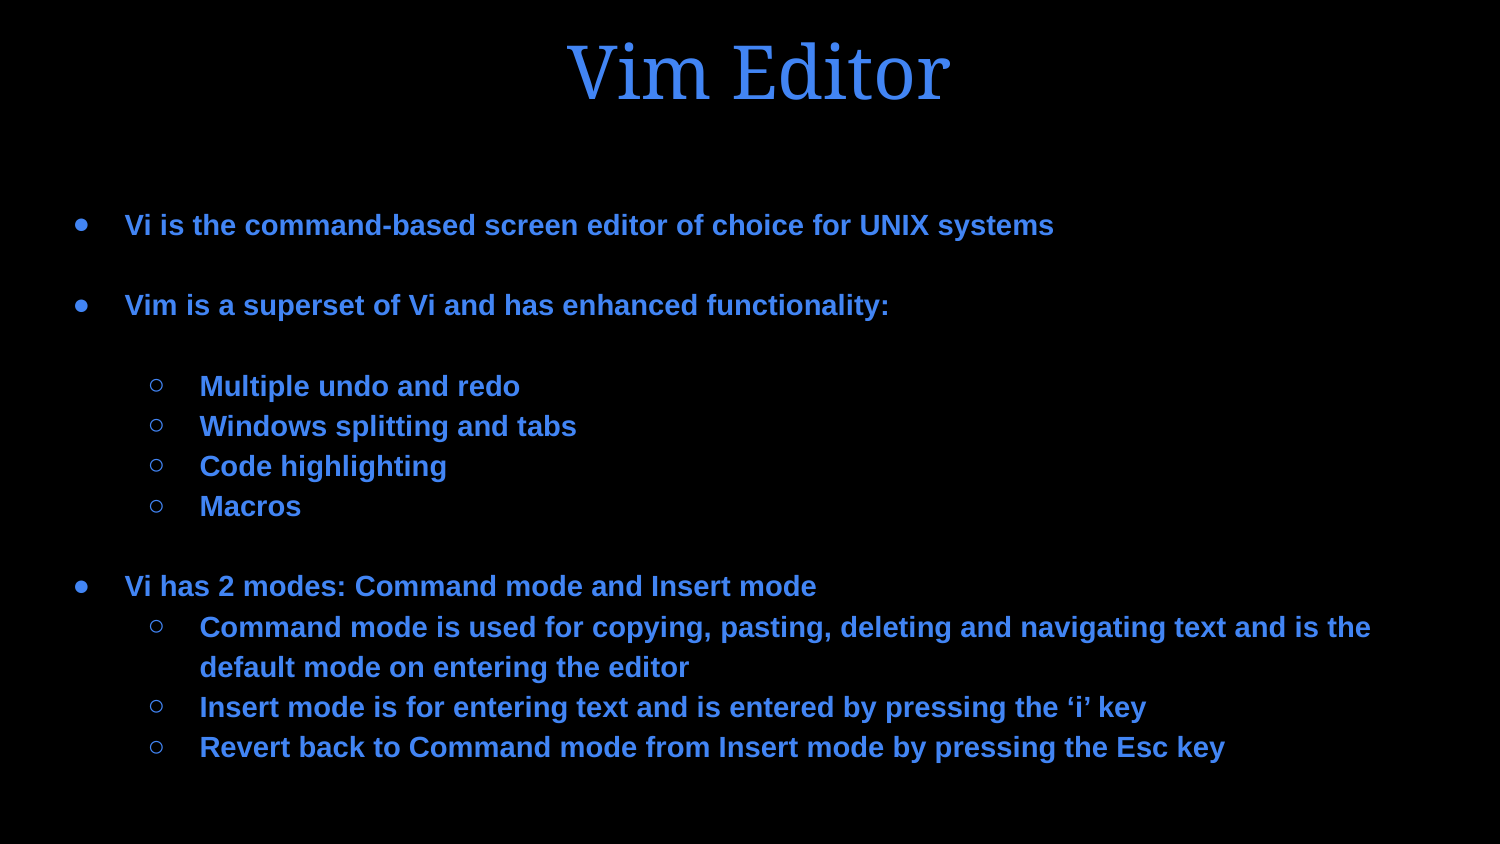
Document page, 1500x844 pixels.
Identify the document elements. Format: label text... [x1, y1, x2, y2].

title Vim Editor [60, 21, 1459, 117]
text_box Vi is the command-based screen editor of choice for UNIX systems Vim is a superset of Vi and has enhanced functionality: Multiple undo and redo Windows splitting and tabs Code highlighting Macros Vi has 2 modes: Command mode and Insert mode Command mode is used for copying, pasting, deleting and navigating text and is the default mode on entering the editor Insert mode is for entering text and is entered by pressing the ‘i’ key Revert back to Command mode from Insert mode by pressing the Esc key [34, 151, 1459, 819]
